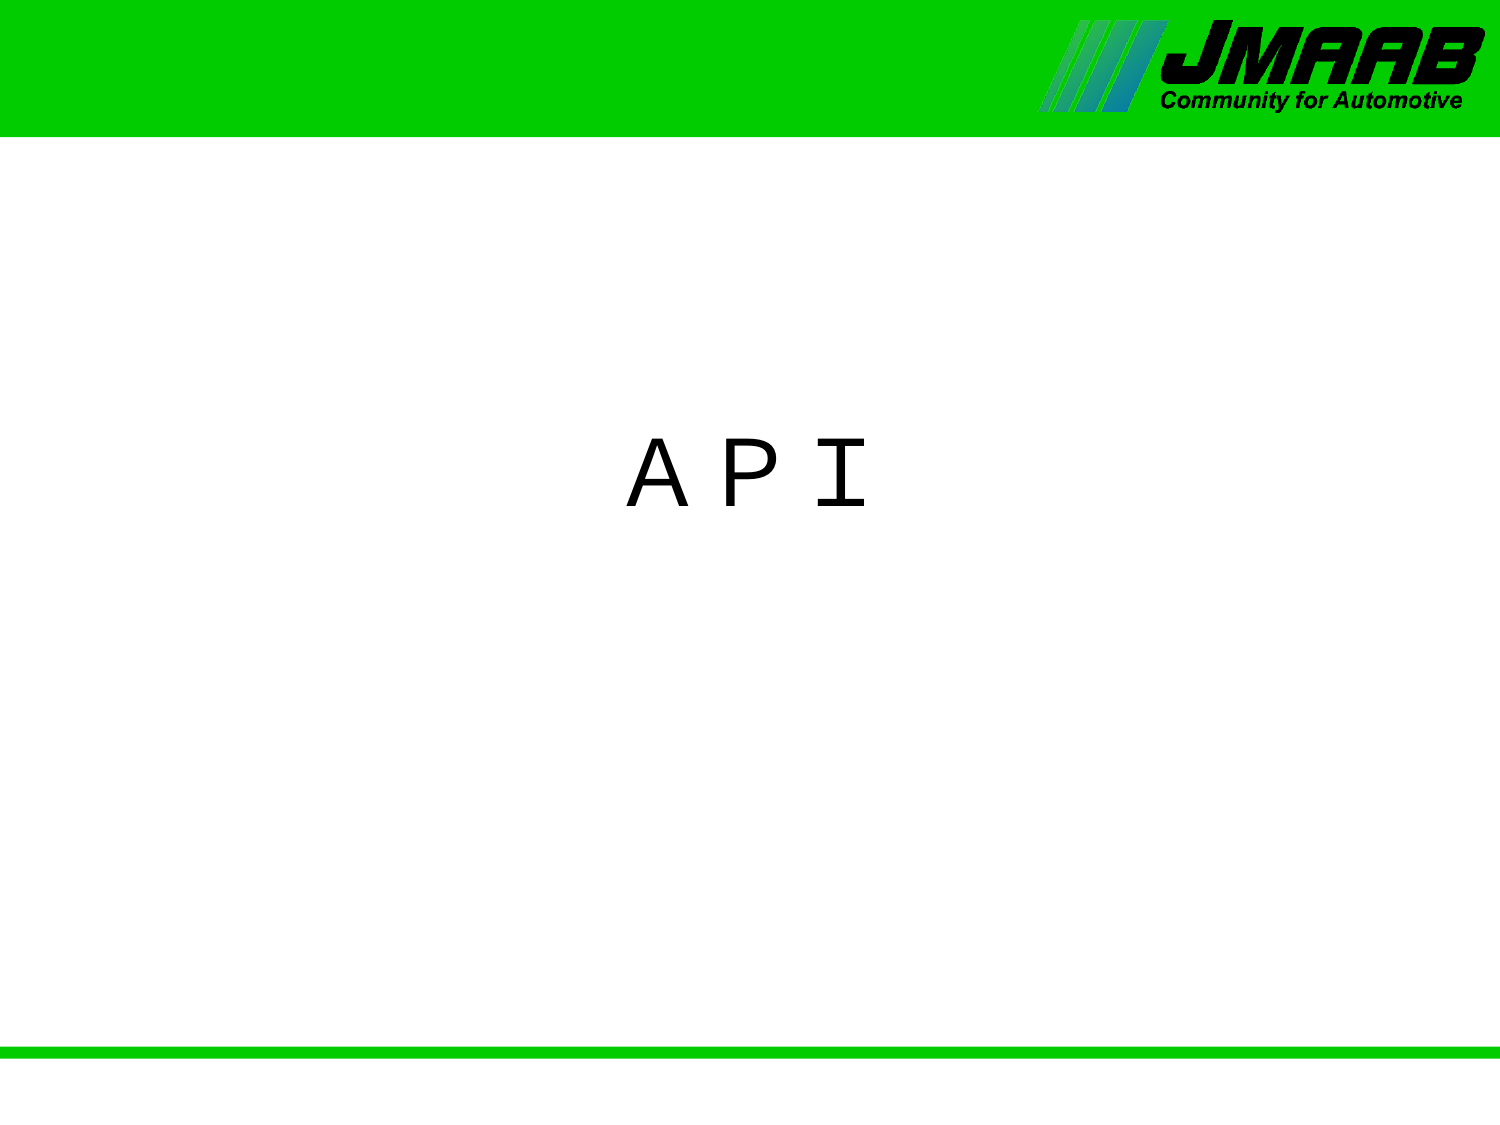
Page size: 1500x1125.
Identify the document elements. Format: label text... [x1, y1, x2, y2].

title ＡＰＩ [112, 349, 1388, 591]
picture [1036, 17, 1486, 114]
